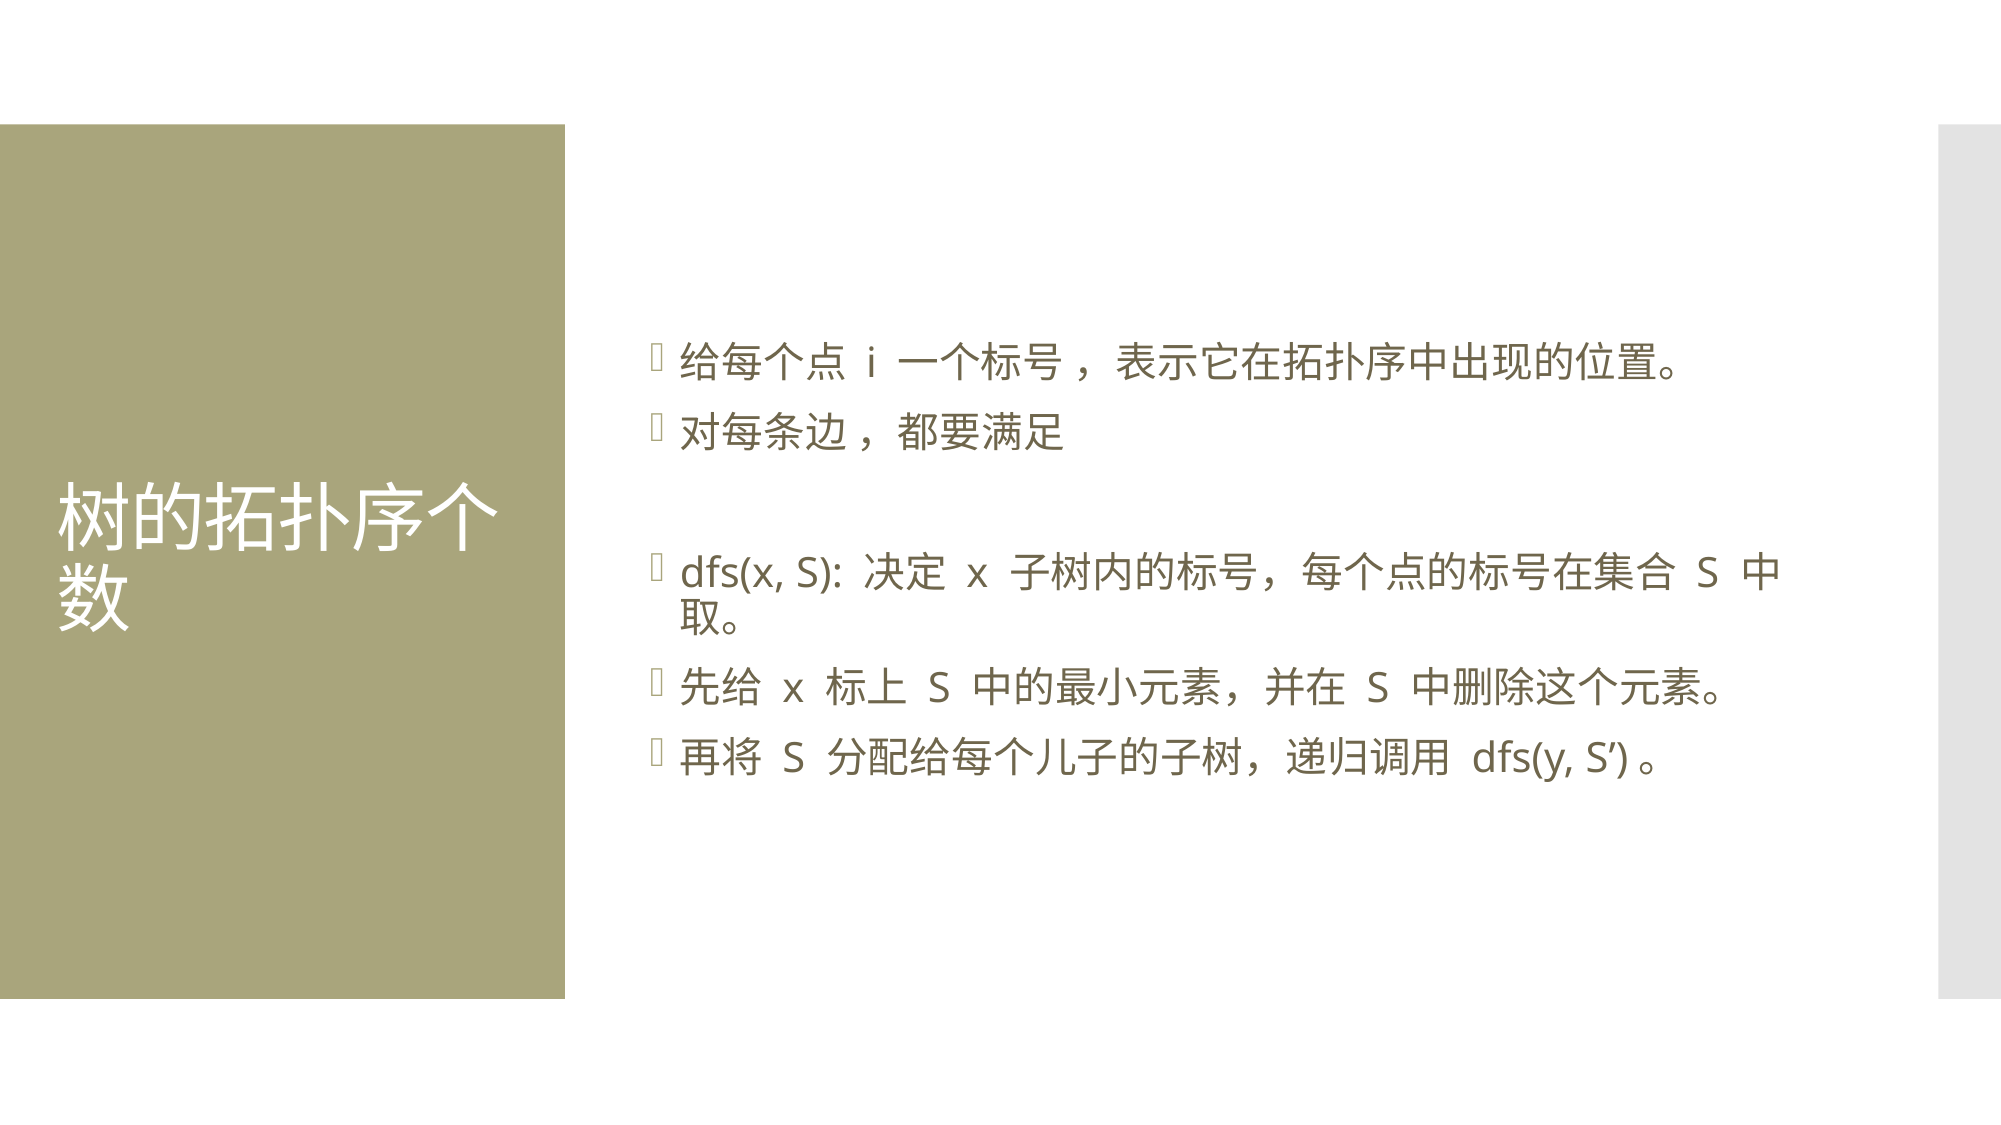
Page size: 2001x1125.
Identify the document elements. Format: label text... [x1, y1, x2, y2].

title 树的拓扑序个数 [41, 184, 525, 940]
